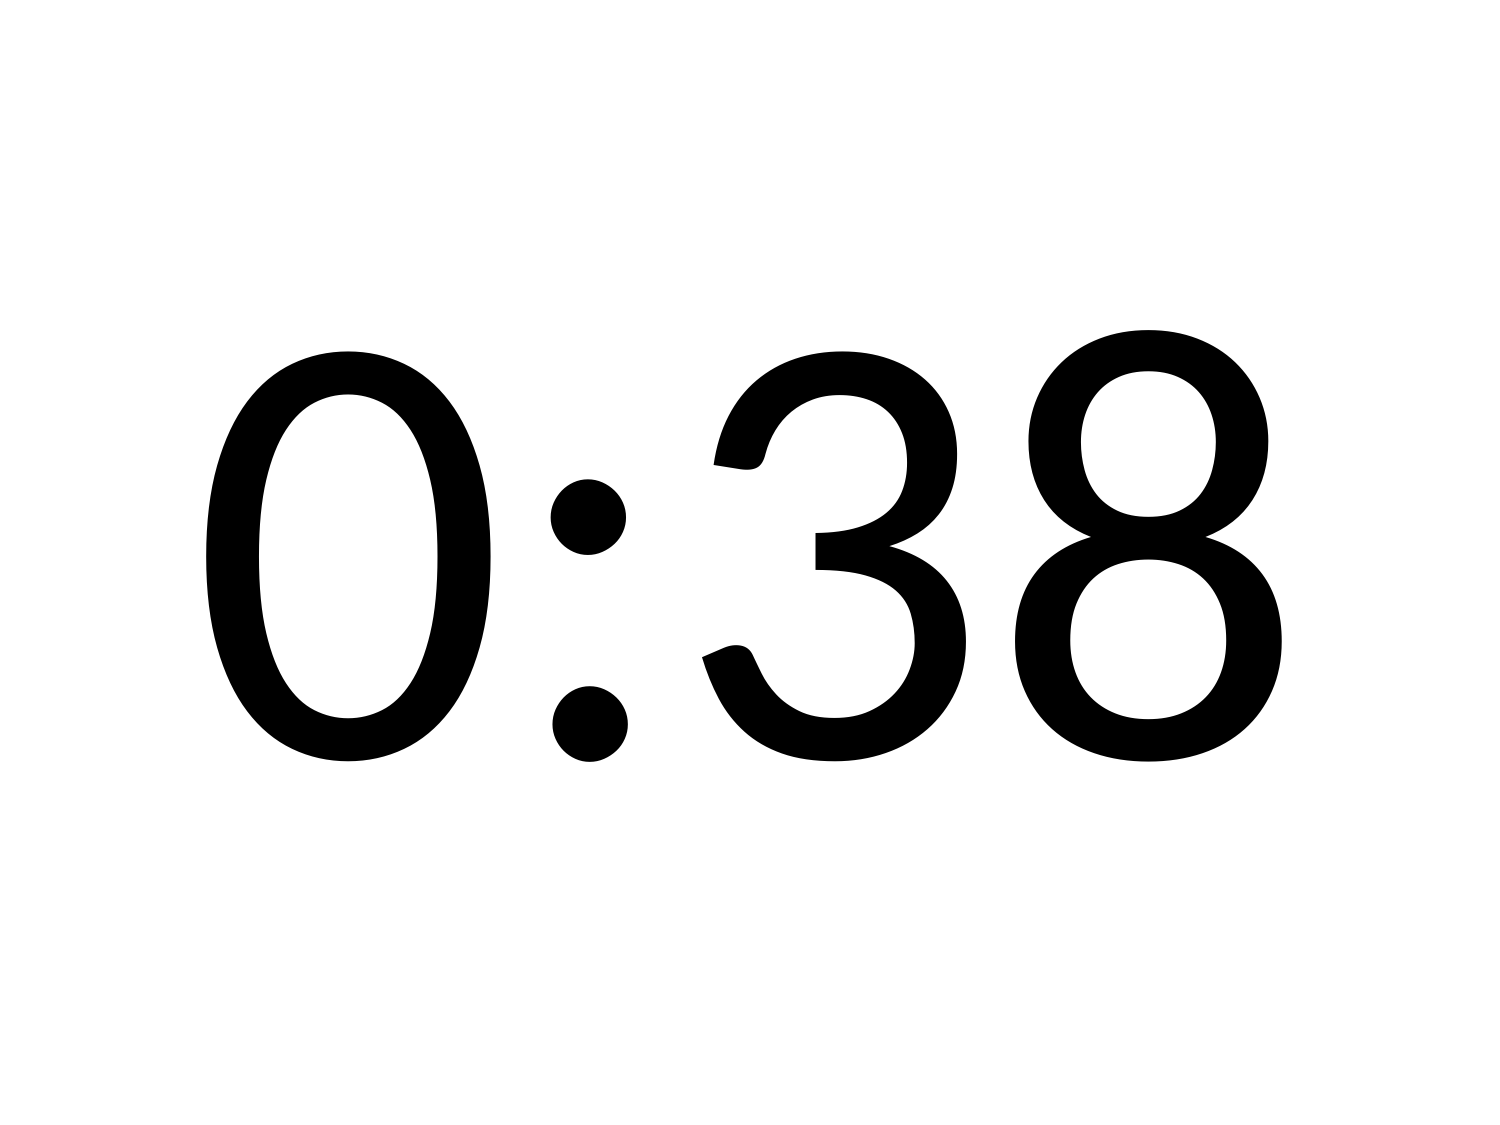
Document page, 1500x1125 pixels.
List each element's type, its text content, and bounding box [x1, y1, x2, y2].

text_box 0:38 [112, 125, 1388, 941]
